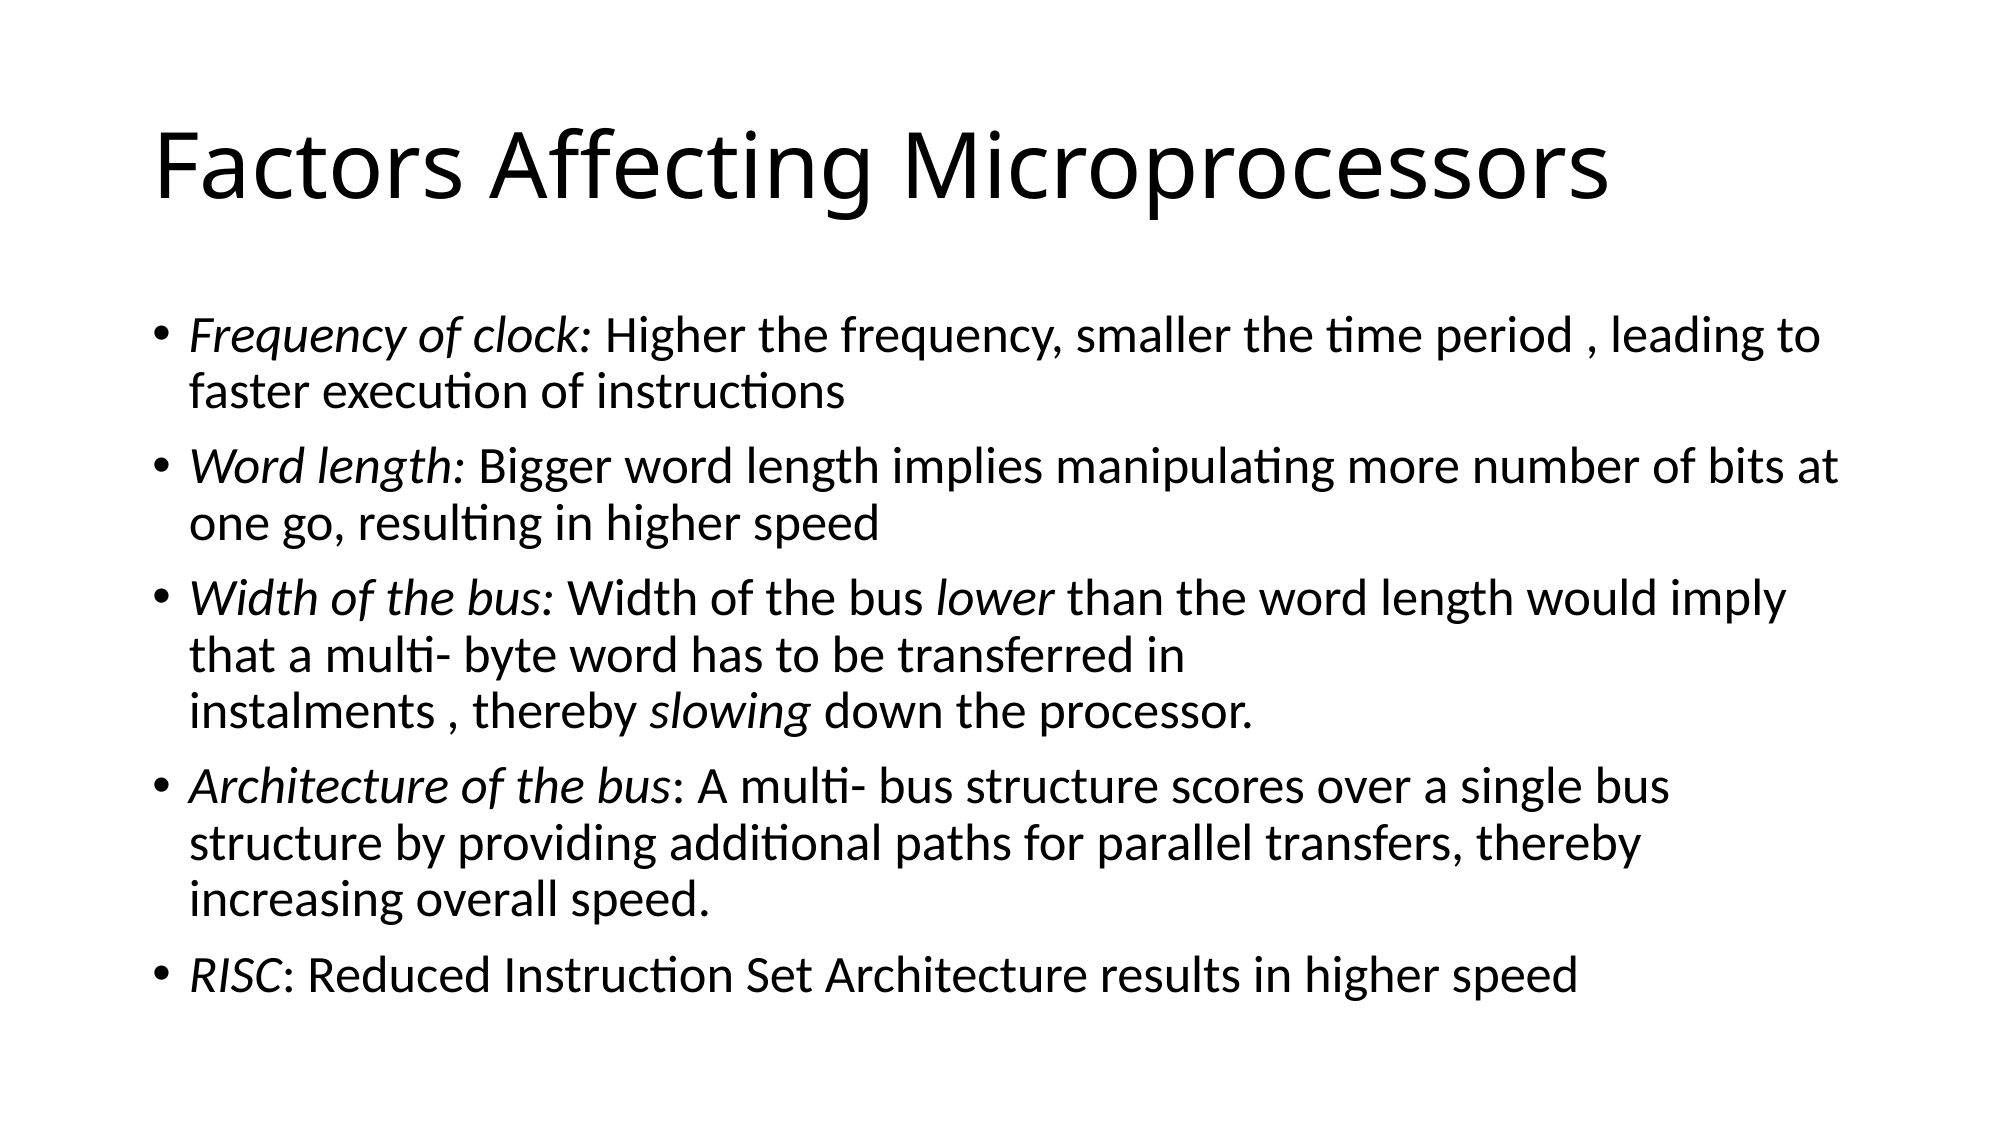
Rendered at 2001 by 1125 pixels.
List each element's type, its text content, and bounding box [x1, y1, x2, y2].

title Factors Affecting Microprocessors [137, 59, 1863, 278]
list Frequency of clock: Higher the frequency, smaller the time period , leading to faster execution of instructions Word length: Bigger word length implies manipulating more number of bits at one go, resulting in higher speed Width of the bus: Width of the bus lower than the word length would imply that a multi- byte word has to be transferred in instalments , thereby slowing down the processor. Architecture of the bus: A multi- bus structure scores over a single bus structure by providing additional paths for parallel transfers, thereby increasing overall speed. RISC: Reduced Instruction Set Architecture results in higher speed [137, 299, 1863, 1014]
